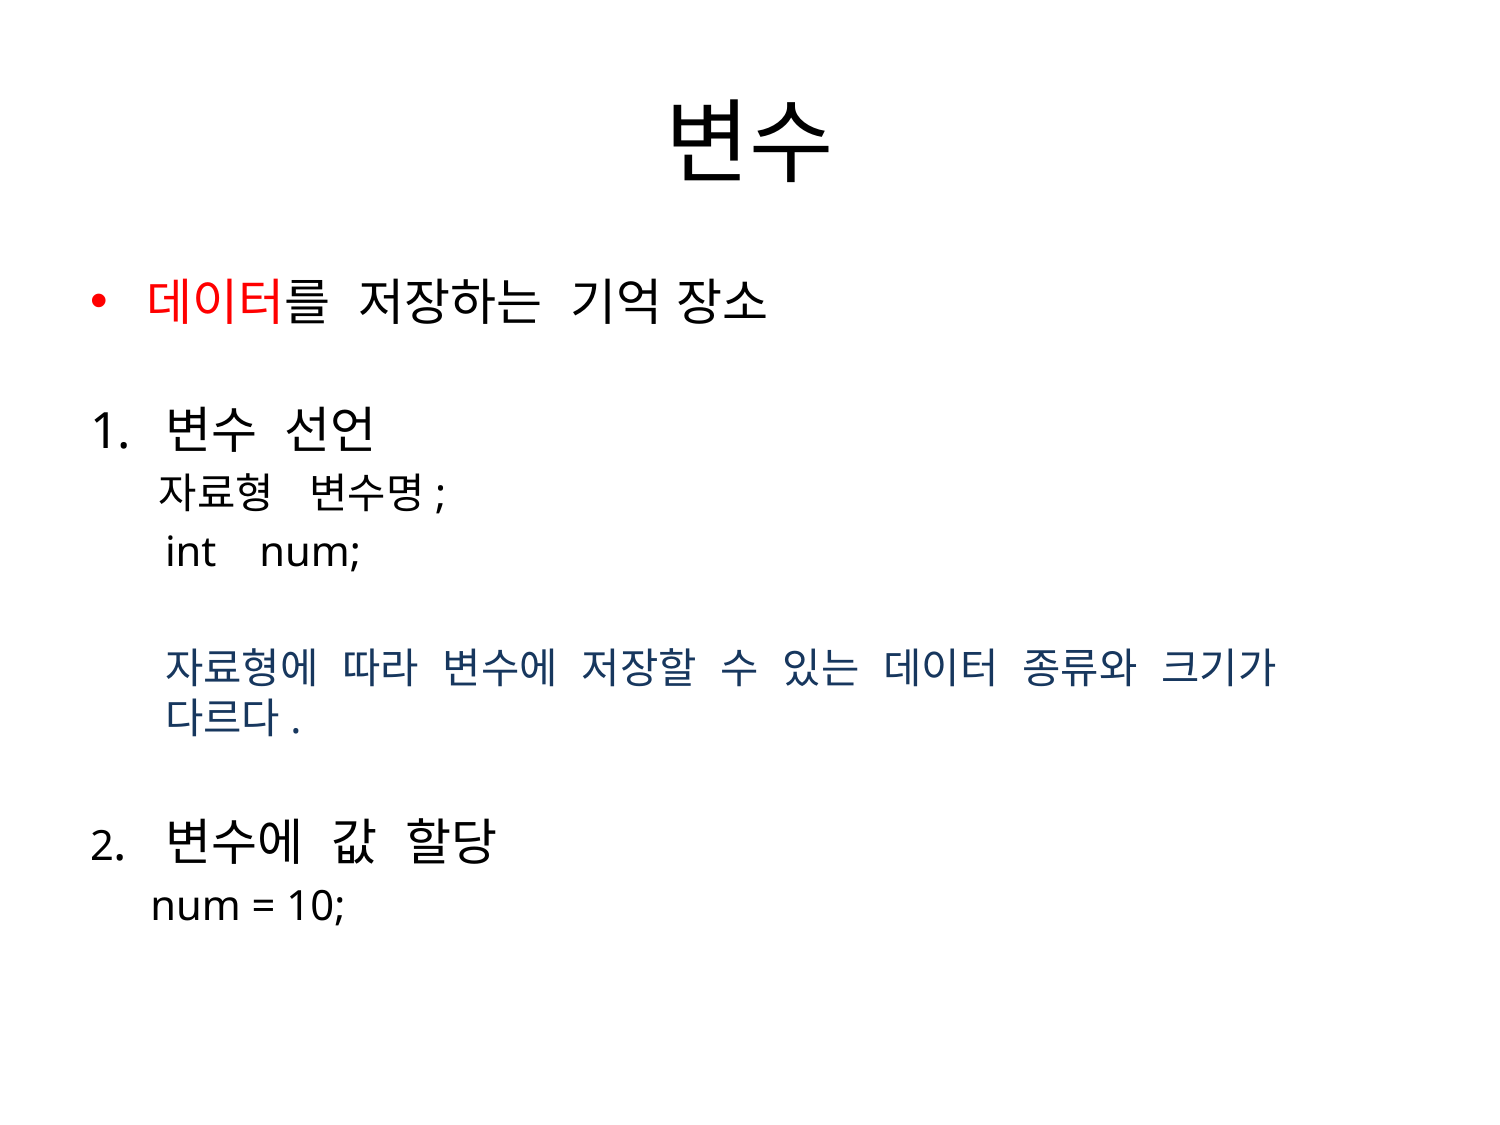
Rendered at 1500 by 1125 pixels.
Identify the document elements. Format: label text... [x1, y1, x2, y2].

list 데이터를 저장하는 기억 장소 변수 선언 자료형 변수명; int num; 자료형에 따라 변수에 저장할 수 있는 데이터 종류와 크기가 다르다. 2. 변수에 값 할당 num = 10; [75, 262, 1425, 1005]
title 변수 [75, 45, 1425, 233]
